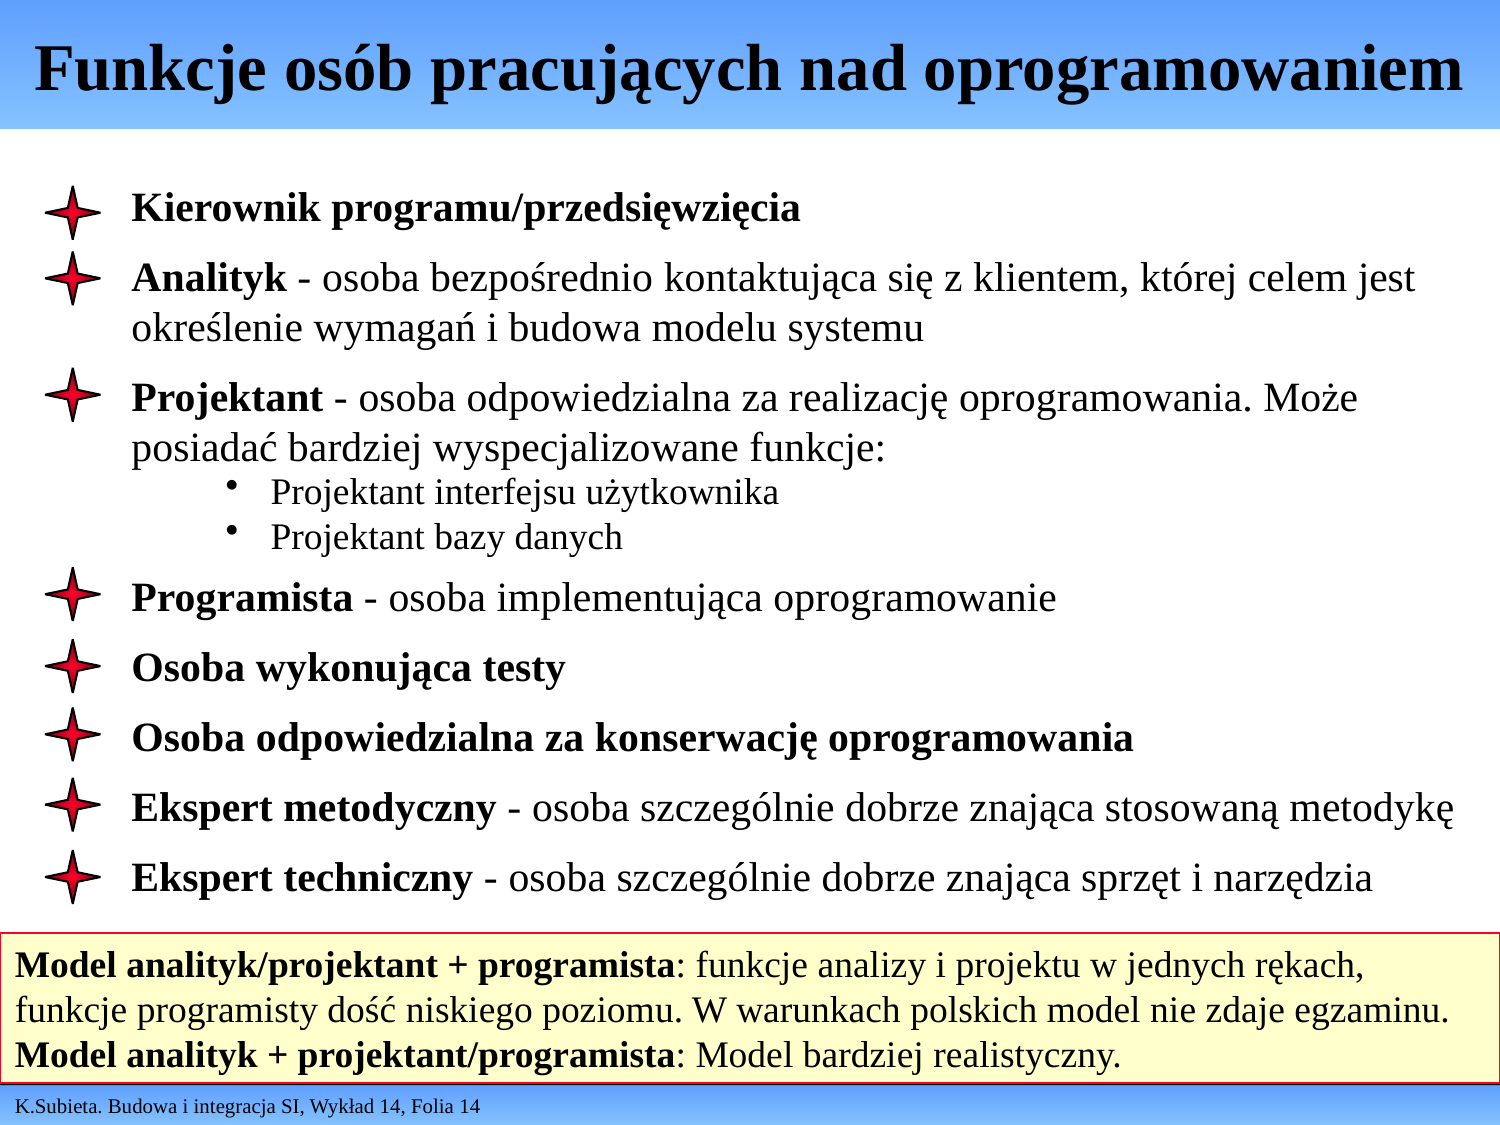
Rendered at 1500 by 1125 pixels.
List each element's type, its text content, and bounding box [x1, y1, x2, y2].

text_box [45, 567, 101, 622]
text_box [45, 707, 101, 762]
text_box [45, 251, 101, 306]
text_box Model analityk/projektant + programista: funkcje analizy i projektu w jednych rękach, funkcje programisty dość niskiego poziomu. W warunkach polskich model nie zdaje egzaminu. Model analityk + projektant/programista: Model bardziej realistyczny. [0, 933, 1500, 1083]
text_box [45, 185, 101, 240]
text_box [45, 367, 101, 422]
text_box [45, 850, 101, 904]
text_box [45, 639, 101, 693]
text_box Kierownik programu/przedsięwzięcia Analityk - osoba bezpośrednio kontaktująca się z klientem, której celem jest określenie wymagań i budowa modelu systemu Projektant - osoba odpowiedzialna za realizację oprogramowania. Może posiadać bardziej wyspecjalizowane funkcje: Programista - osoba implementująca oprogramowanie Osoba wykonująca testy Osoba odpowiedzialna za konserwację oprogramowania Ekspert metodyczny - osoba szczególnie dobrze znająca stosowaną metodykę Ekspert techniczny - osoba szczególnie dobrze znająca sprzęt i narzędzia [116, 172, 1500, 908]
text_box Projektant interfejsu użytkownika Projektant bazy danych [210, 459, 795, 565]
title Funkcje osób pracujących nad oprogramowaniem [0, 0, 1500, 129]
text_box [45, 777, 101, 832]
